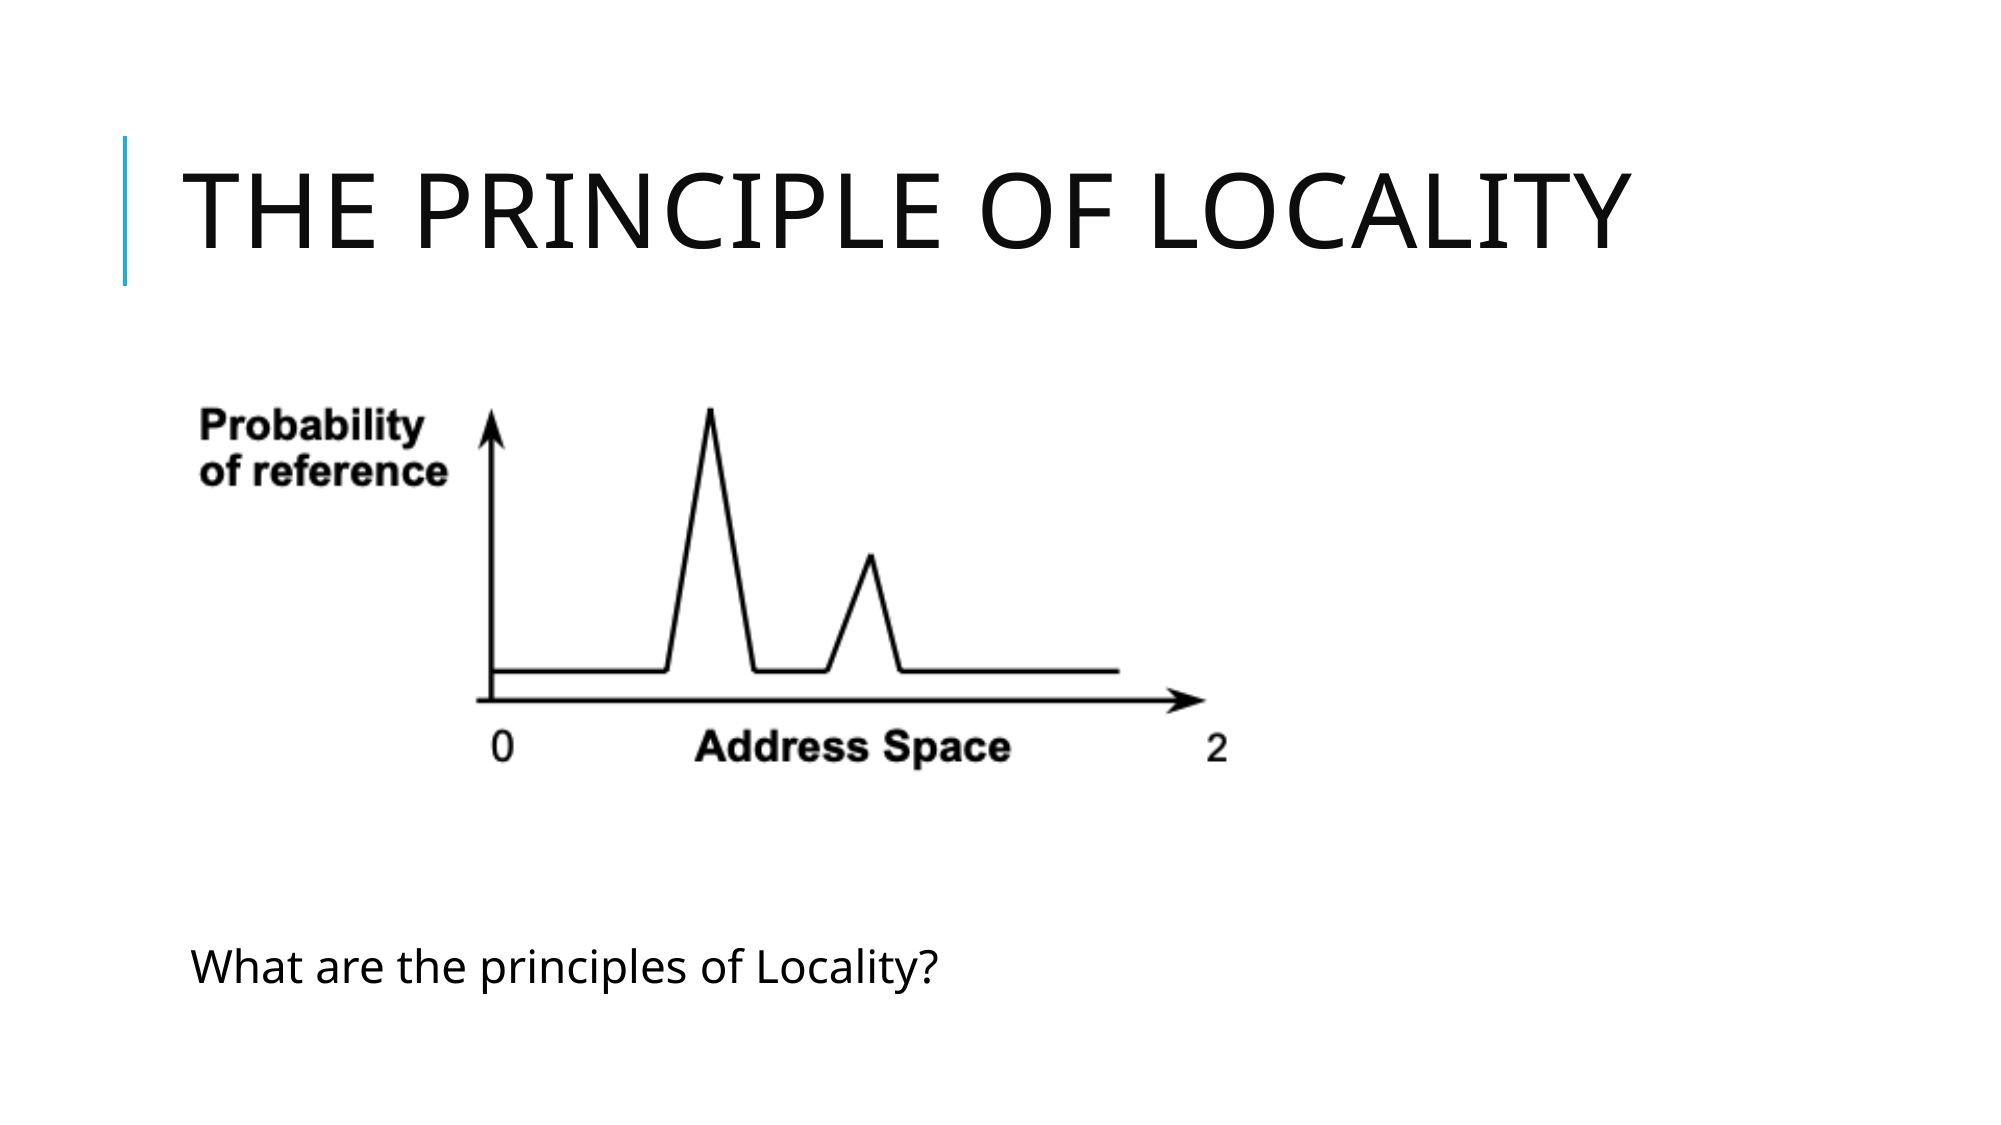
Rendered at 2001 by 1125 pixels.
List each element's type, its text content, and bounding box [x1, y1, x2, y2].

title The principle of locality [168, 96, 1763, 342]
picture [167, 359, 1279, 858]
list What are the principles of Locality? [168, 936, 1763, 1035]
